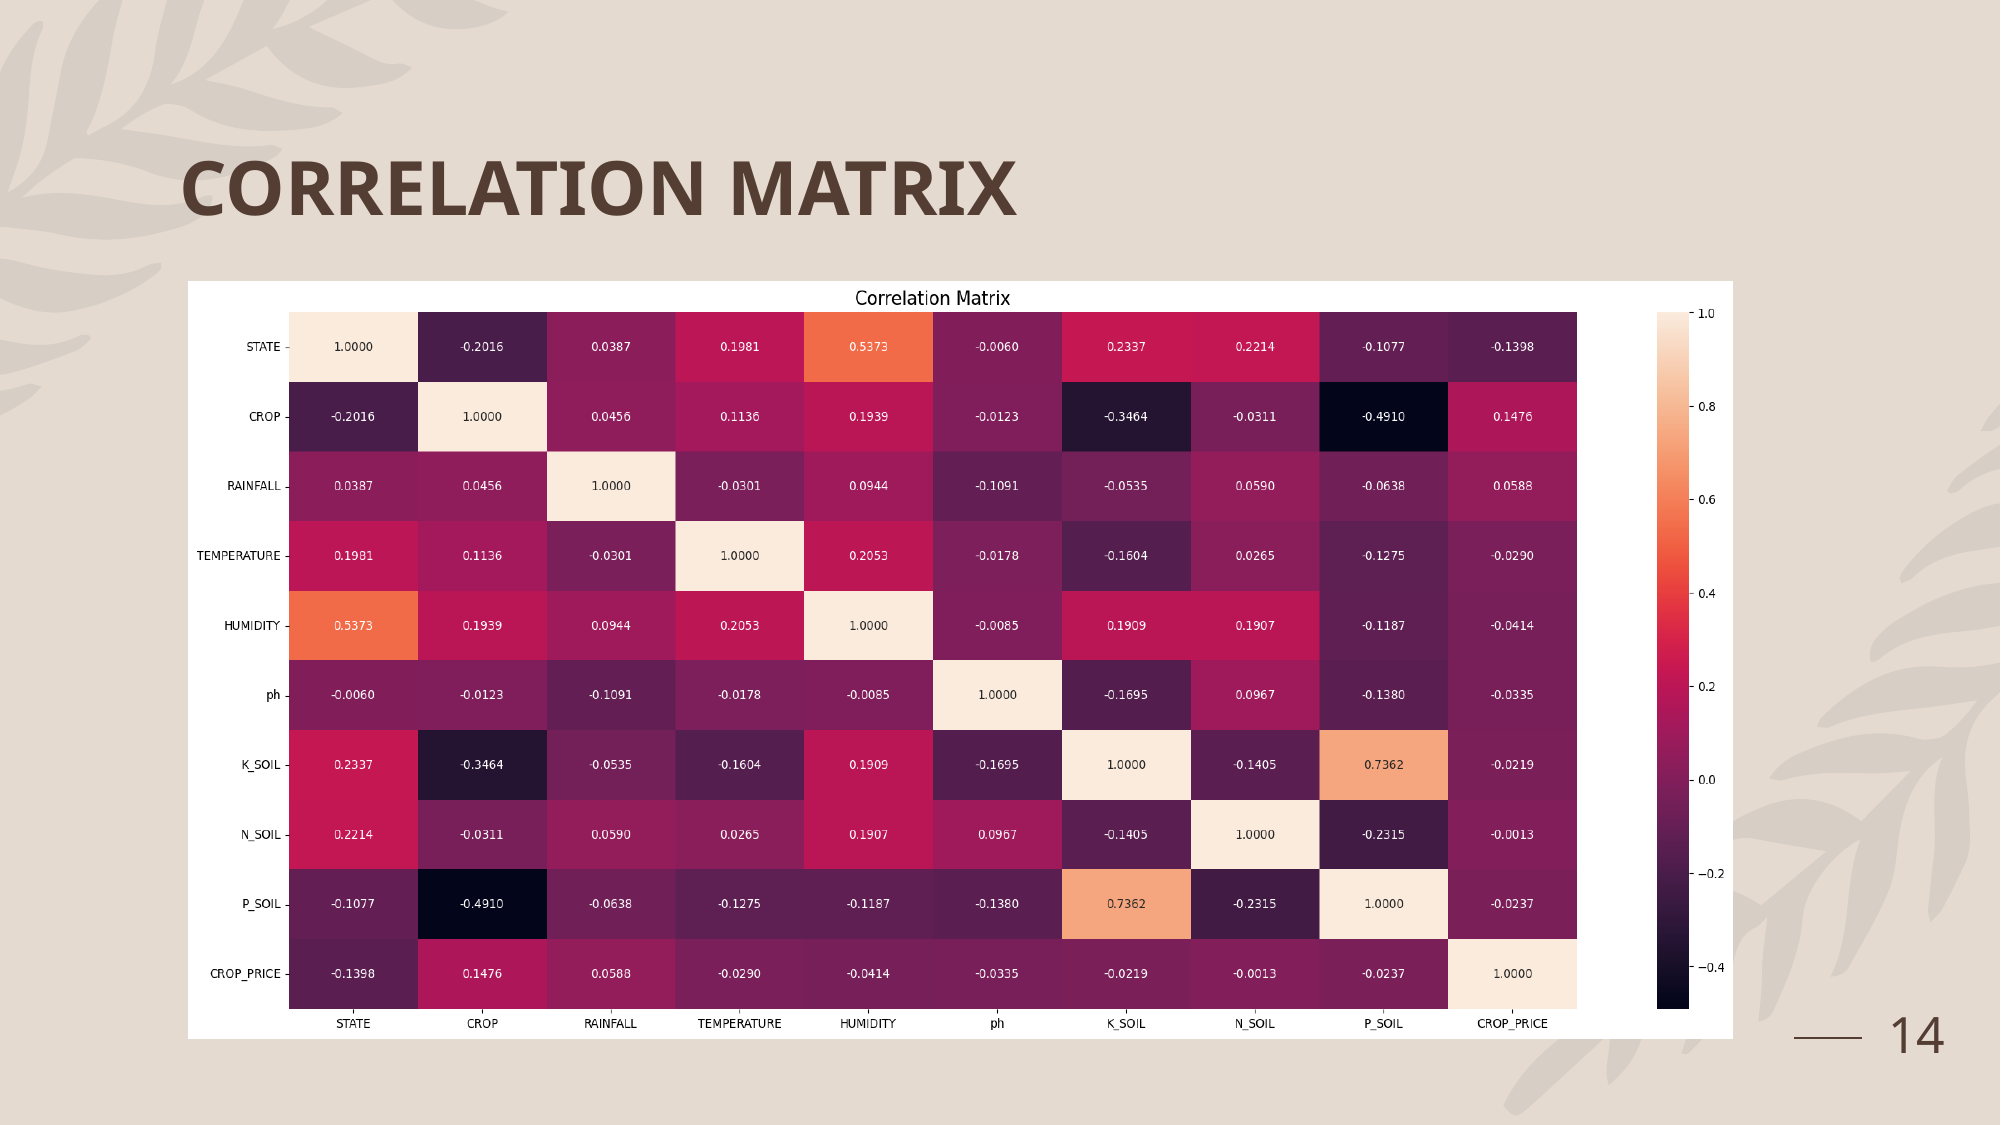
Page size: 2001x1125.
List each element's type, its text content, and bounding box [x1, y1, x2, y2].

title CORRELATION MATRIX [164, 89, 1864, 240]
slide_number 14 [1862, 964, 1971, 1112]
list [188, 281, 1733, 1039]
